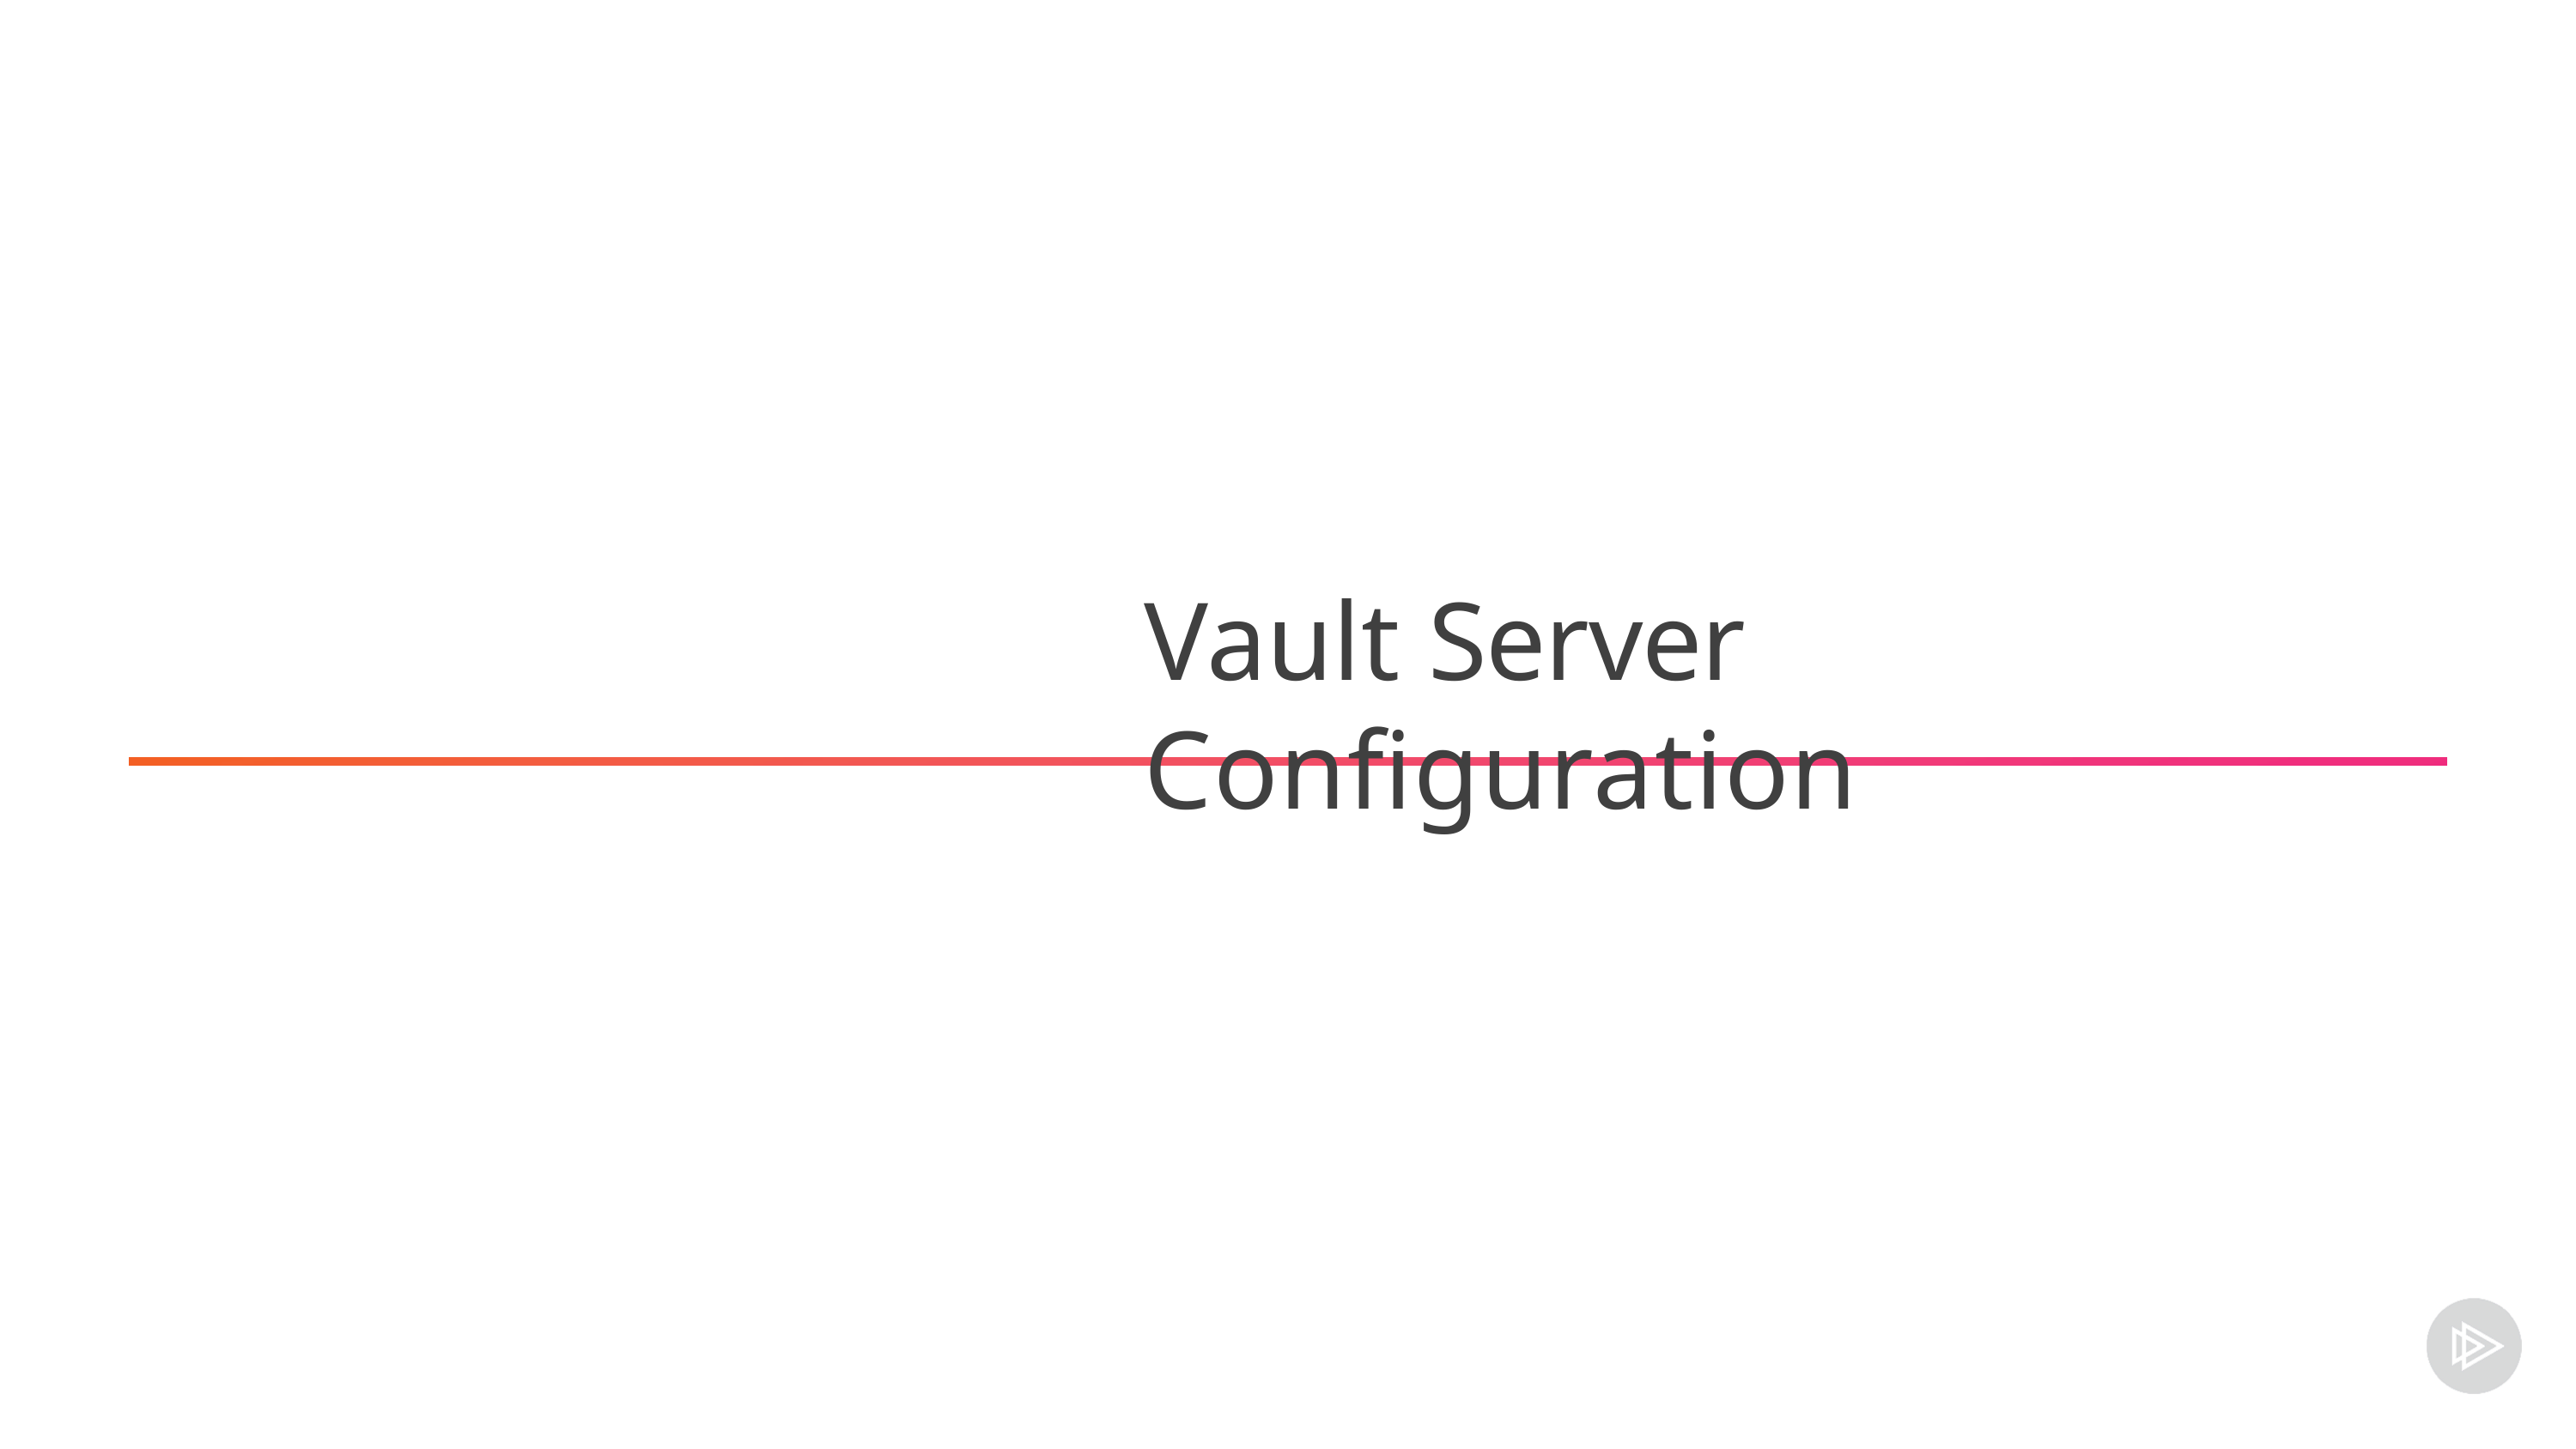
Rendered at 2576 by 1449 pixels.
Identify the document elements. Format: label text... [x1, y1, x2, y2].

picture [128, 757, 2448, 767]
picture [2427, 1298, 2522, 1394]
title Vault Server Configuration [1142, 776, 2415, 832]
title Vault Server Configuration [1142, 571, 2415, 757]
